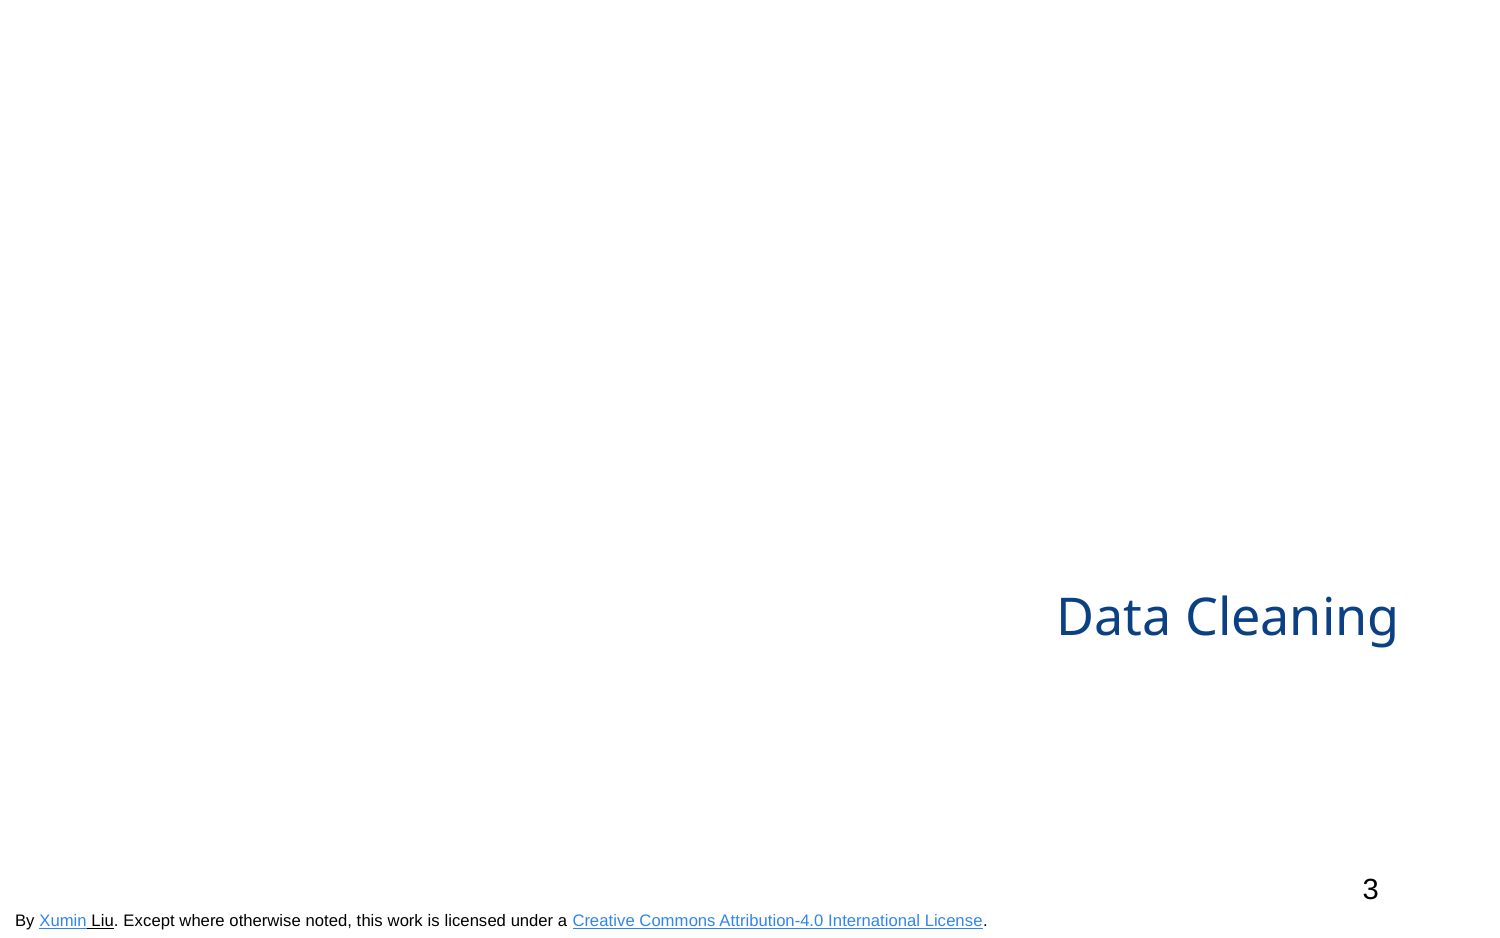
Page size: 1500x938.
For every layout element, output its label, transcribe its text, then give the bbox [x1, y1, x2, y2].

footer [80, 862, 1189, 920]
slide_number 3 [1347, 862, 1416, 913]
title Data Cleaning [316, 364, 1416, 654]
